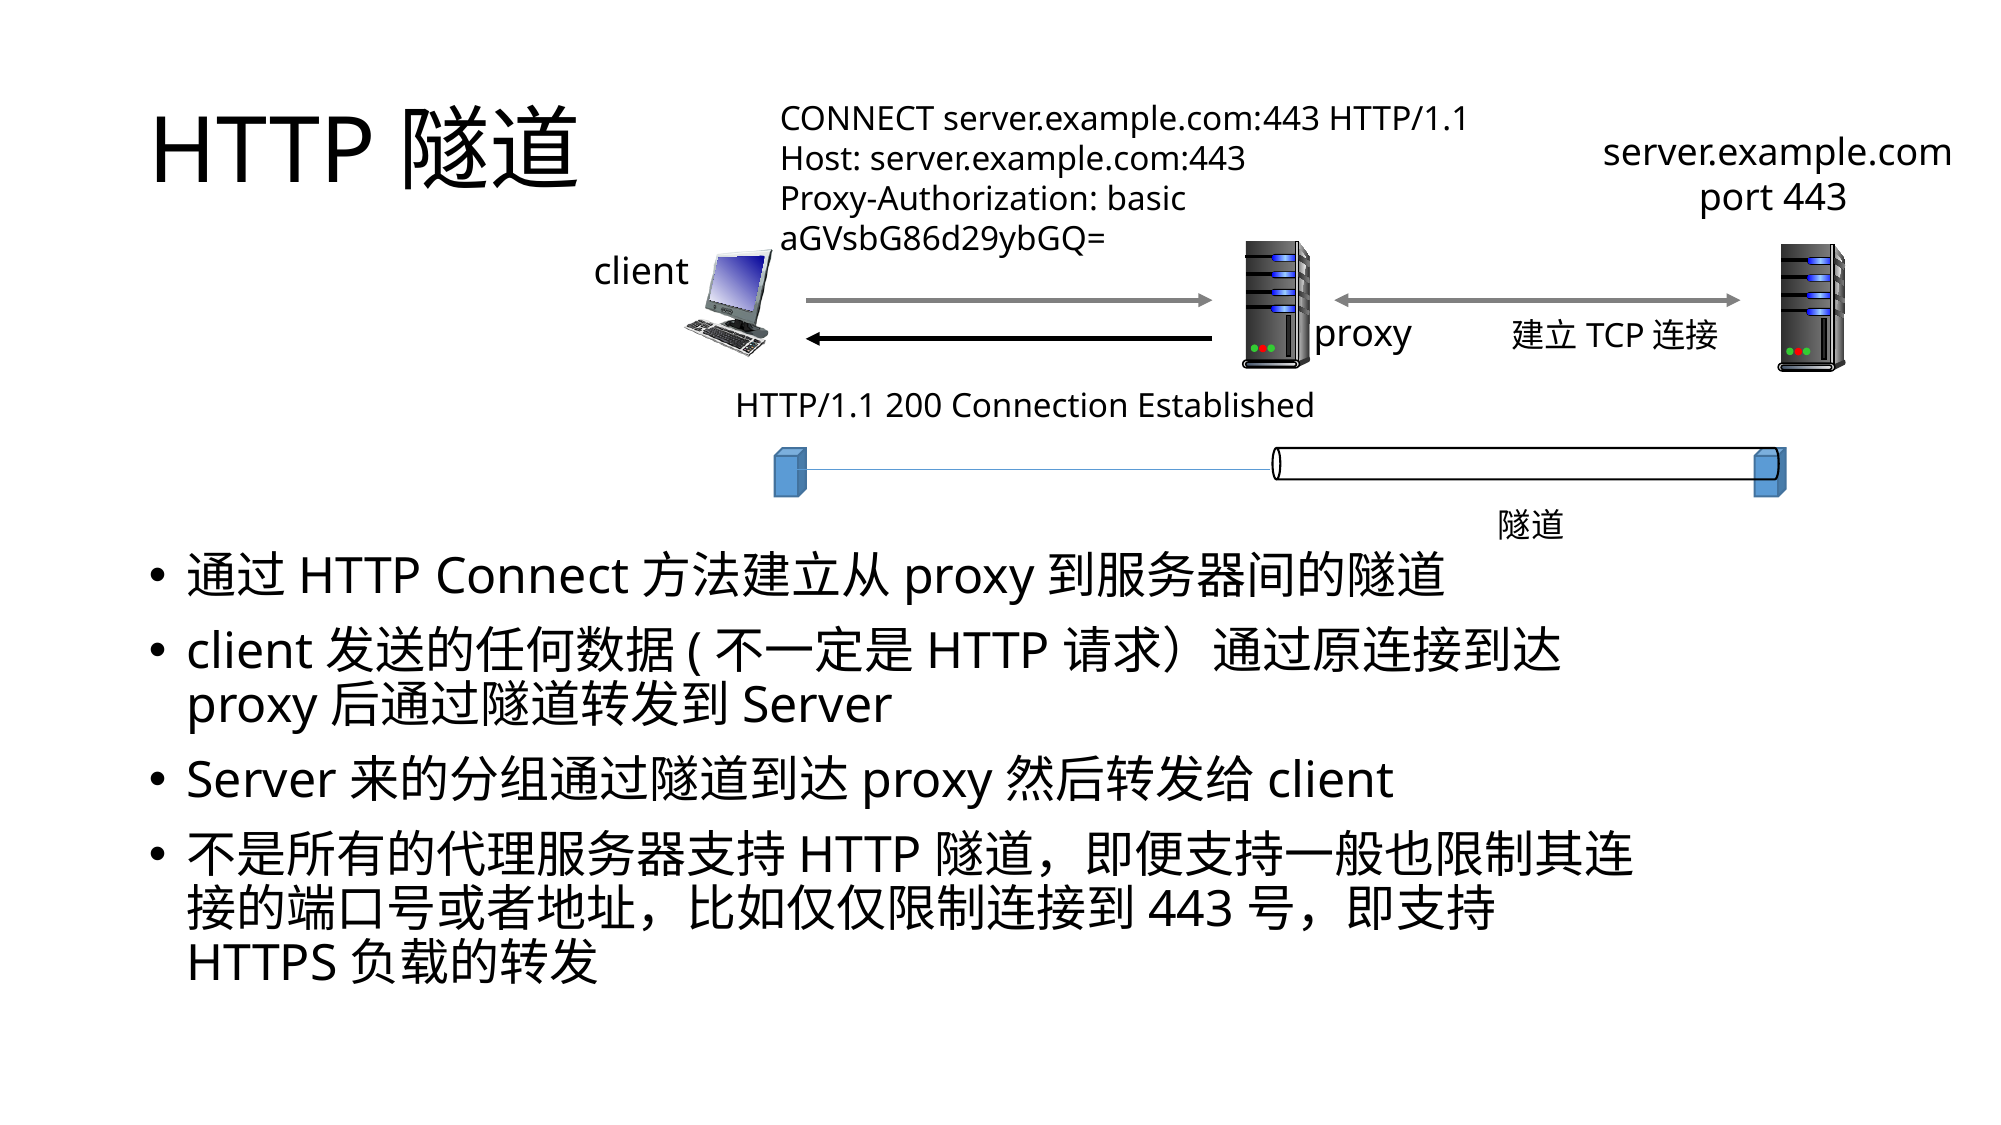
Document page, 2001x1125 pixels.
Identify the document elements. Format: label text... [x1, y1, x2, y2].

text_box client [578, 239, 704, 300]
text_box CONNECT server.example.com:443 HTTP/1.1 Host: server.example.com:443 Proxy-Authorization: basic aGVsbG86d29ybGQ= [764, 89, 1524, 265]
list 通过HTTP Connect方法建立从proxy到服务器间的隧道 client发送的任何数据(不一定是HTTP请求）通过原连接到达proxy后通过隧道转发到Server Server来的分组通过隧道到达proxy然后转发给client 不是所有的代理服务器支持HTTP隧道，即便支持一般也限制其连接的端口号或者地址，比如仅仅限制连接到443号，即支持HTTPS负载的转发 [133, 543, 1652, 1020]
text_box 建立TCP连接 [1496, 306, 1751, 362]
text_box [791, 448, 1779, 552]
text_box [773, 447, 807, 498]
text_box HTTP/1.1 200 Connection Established [720, 376, 1335, 432]
text_box proxy [1311, 301, 1428, 362]
text_box server.example.com port 443 [1588, 120, 1969, 226]
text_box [1778, 244, 1846, 372]
text_box [1777, 447, 1787, 497]
title HTTP隧道 [133, 43, 1859, 262]
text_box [661, 244, 775, 365]
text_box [1242, 241, 1311, 368]
